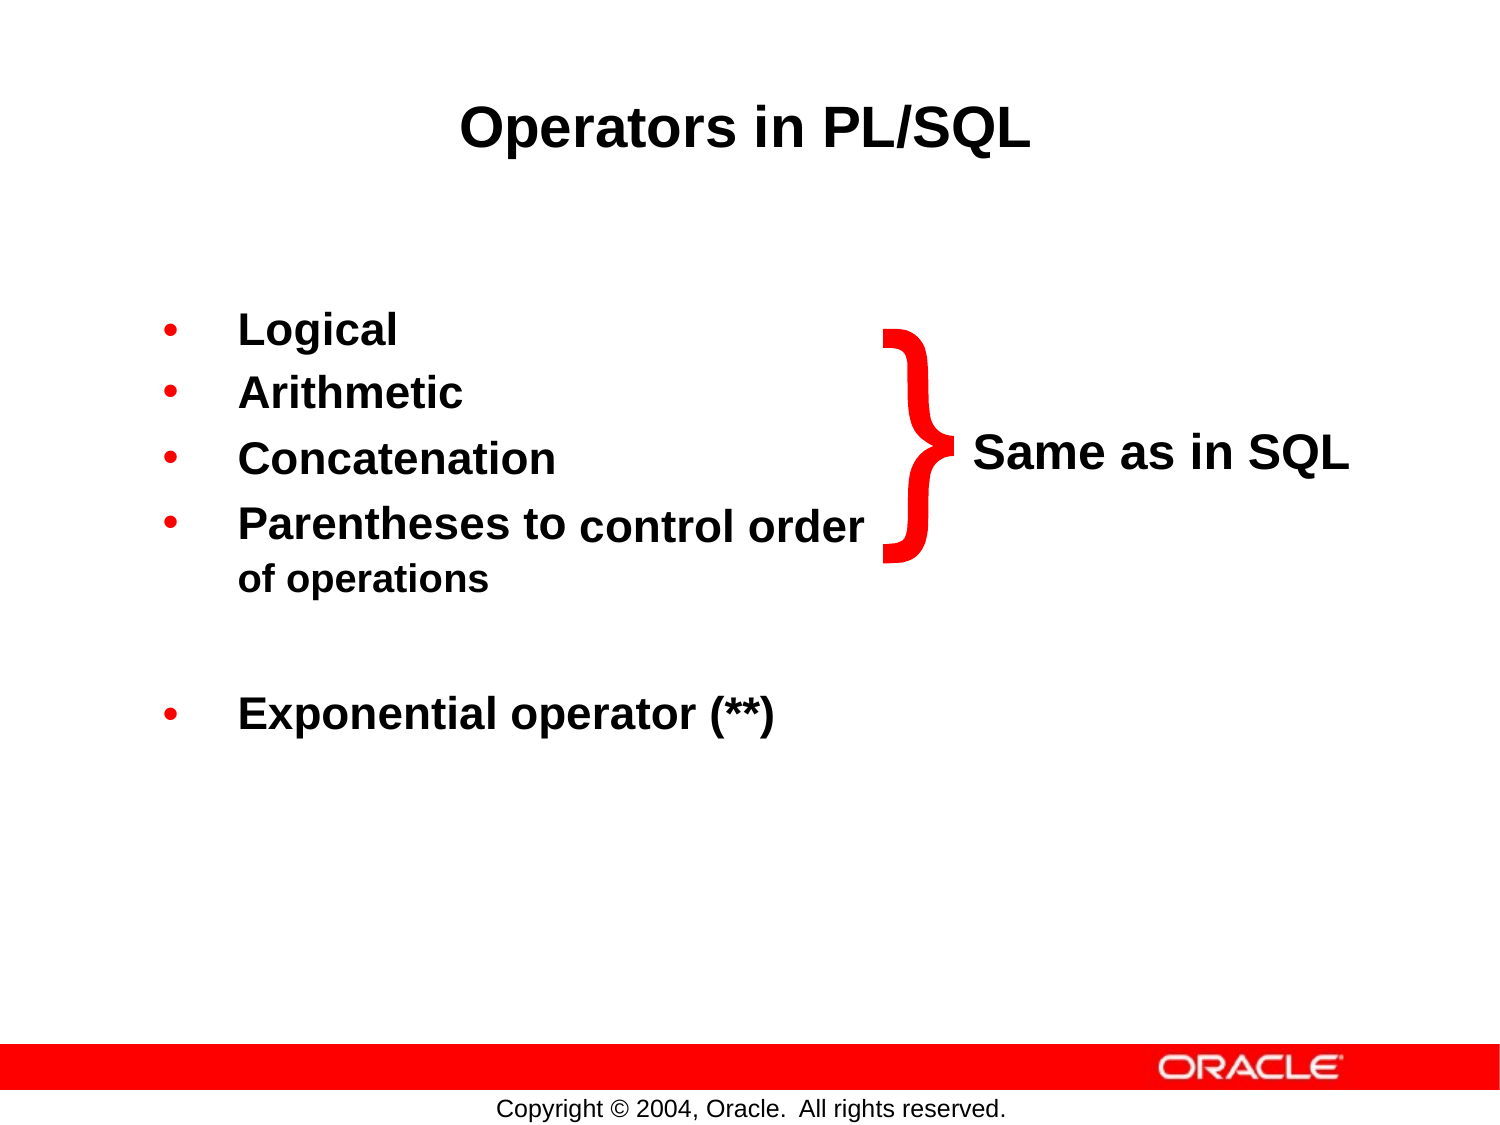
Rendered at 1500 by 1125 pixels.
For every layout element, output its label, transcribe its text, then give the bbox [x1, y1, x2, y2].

text_box in [1187, 425, 1244, 480]
text_box SQL [1245, 425, 1361, 480]
text_box operator [508, 689, 706, 740]
text_box All rights reserved. [796, 1094, 1011, 1124]
text_box [883, 328, 954, 564]
text_box control [577, 502, 744, 553]
text_box in [751, 97, 817, 160]
text_box order [745, 502, 874, 553]
text_box (**) [707, 689, 785, 740]
text_box • • • • [160, 305, 188, 553]
text_box as [1117, 425, 1186, 480]
text_box Logical Arithmetic Concatenation Parentheses to of operations [235, 305, 575, 608]
text_box • [160, 689, 188, 740]
text_box Operators [457, 97, 749, 160]
text_box PL/SQL [820, 97, 1044, 160]
text_box Copyright © 2004, Oracle. [494, 1094, 791, 1124]
text_box [0, 1044, 1500, 1090]
text_box Same [970, 425, 1116, 480]
text_box Exponential [235, 689, 507, 740]
